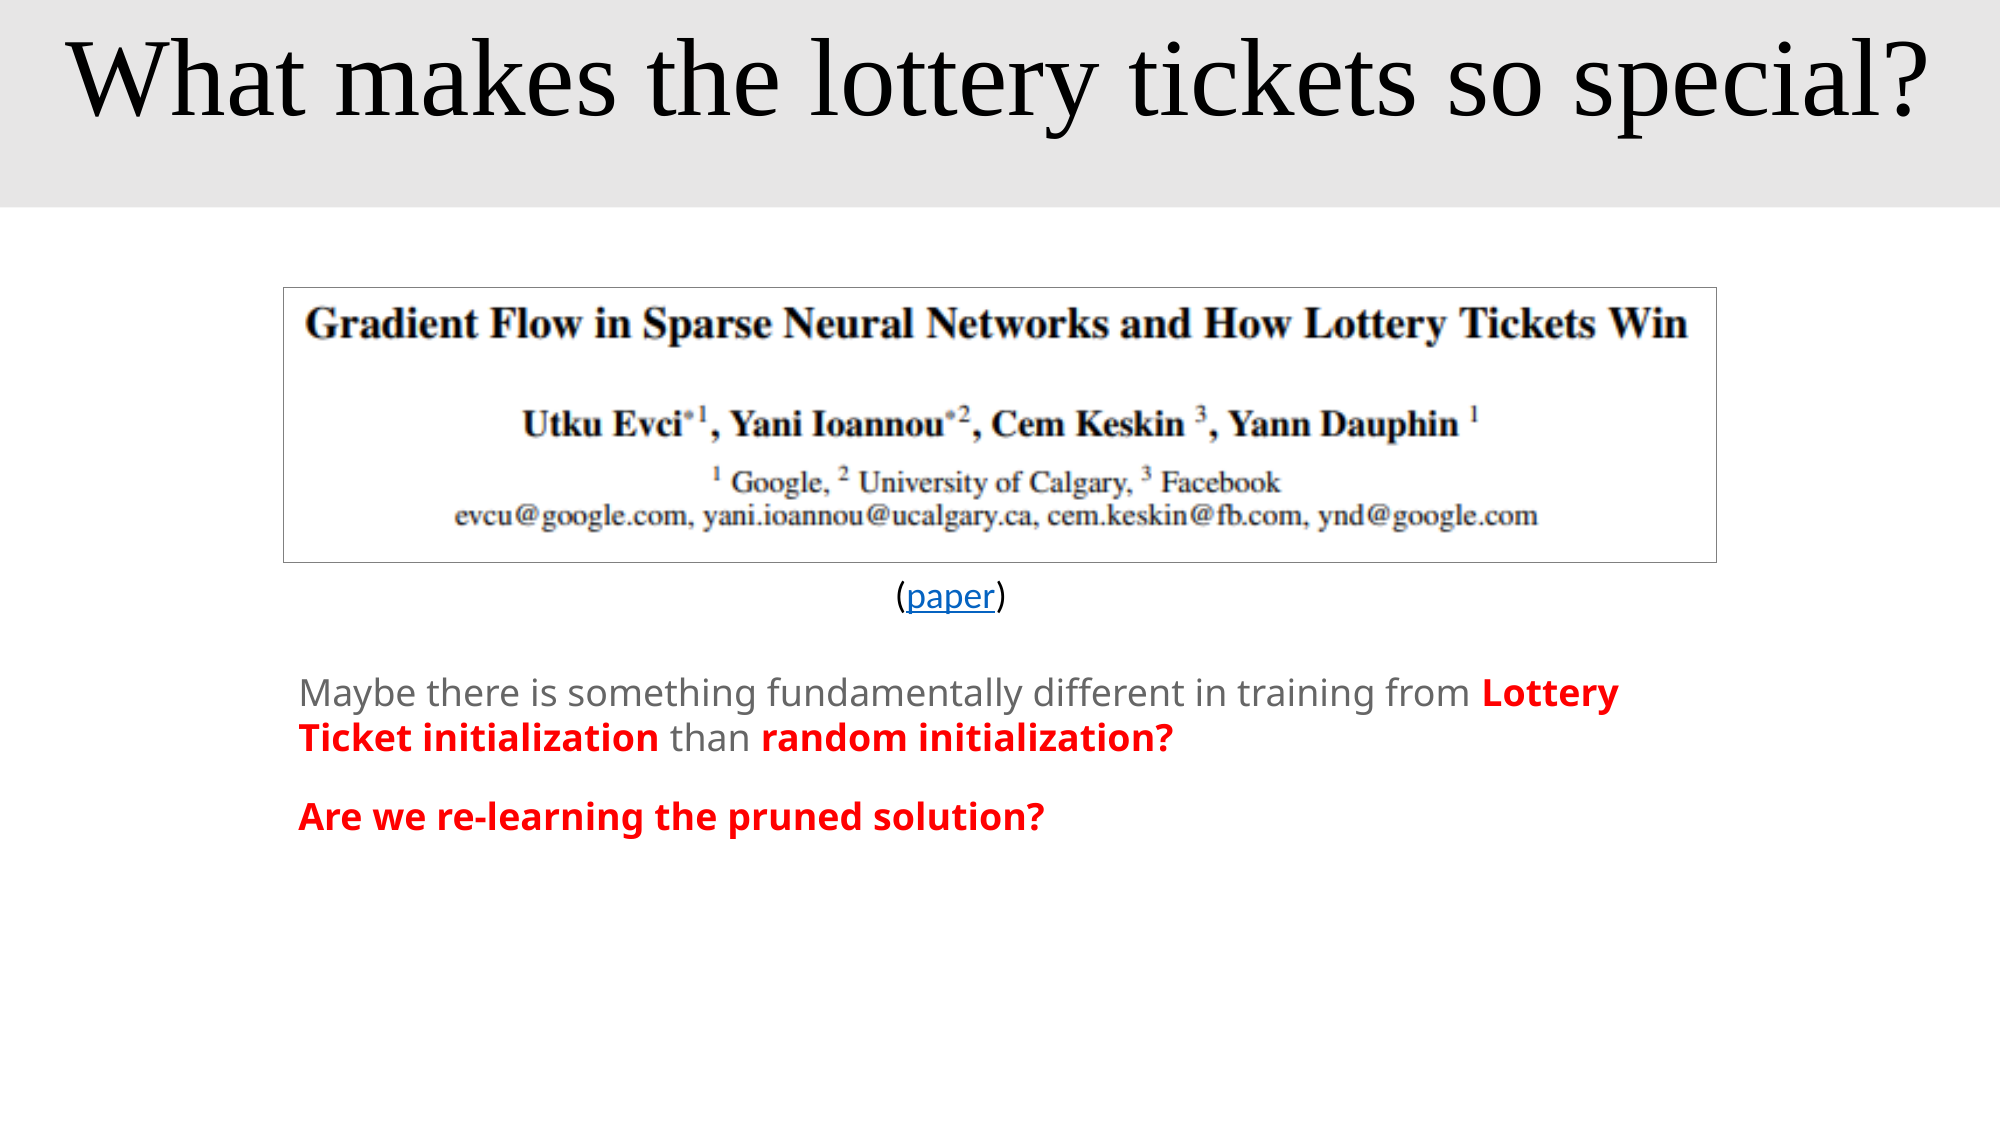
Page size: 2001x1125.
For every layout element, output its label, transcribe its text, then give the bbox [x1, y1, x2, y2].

title What makes the lottery tickets so special? [0, 0, 2000, 208]
text_box Maybe there is something fundamentally different in training from Lottery Ticket initialization than random initialization? Are we re-learning the pruned solution? [283, 661, 1673, 845]
picture [283, 287, 1717, 563]
text_box (paper) [823, 563, 1070, 624]
